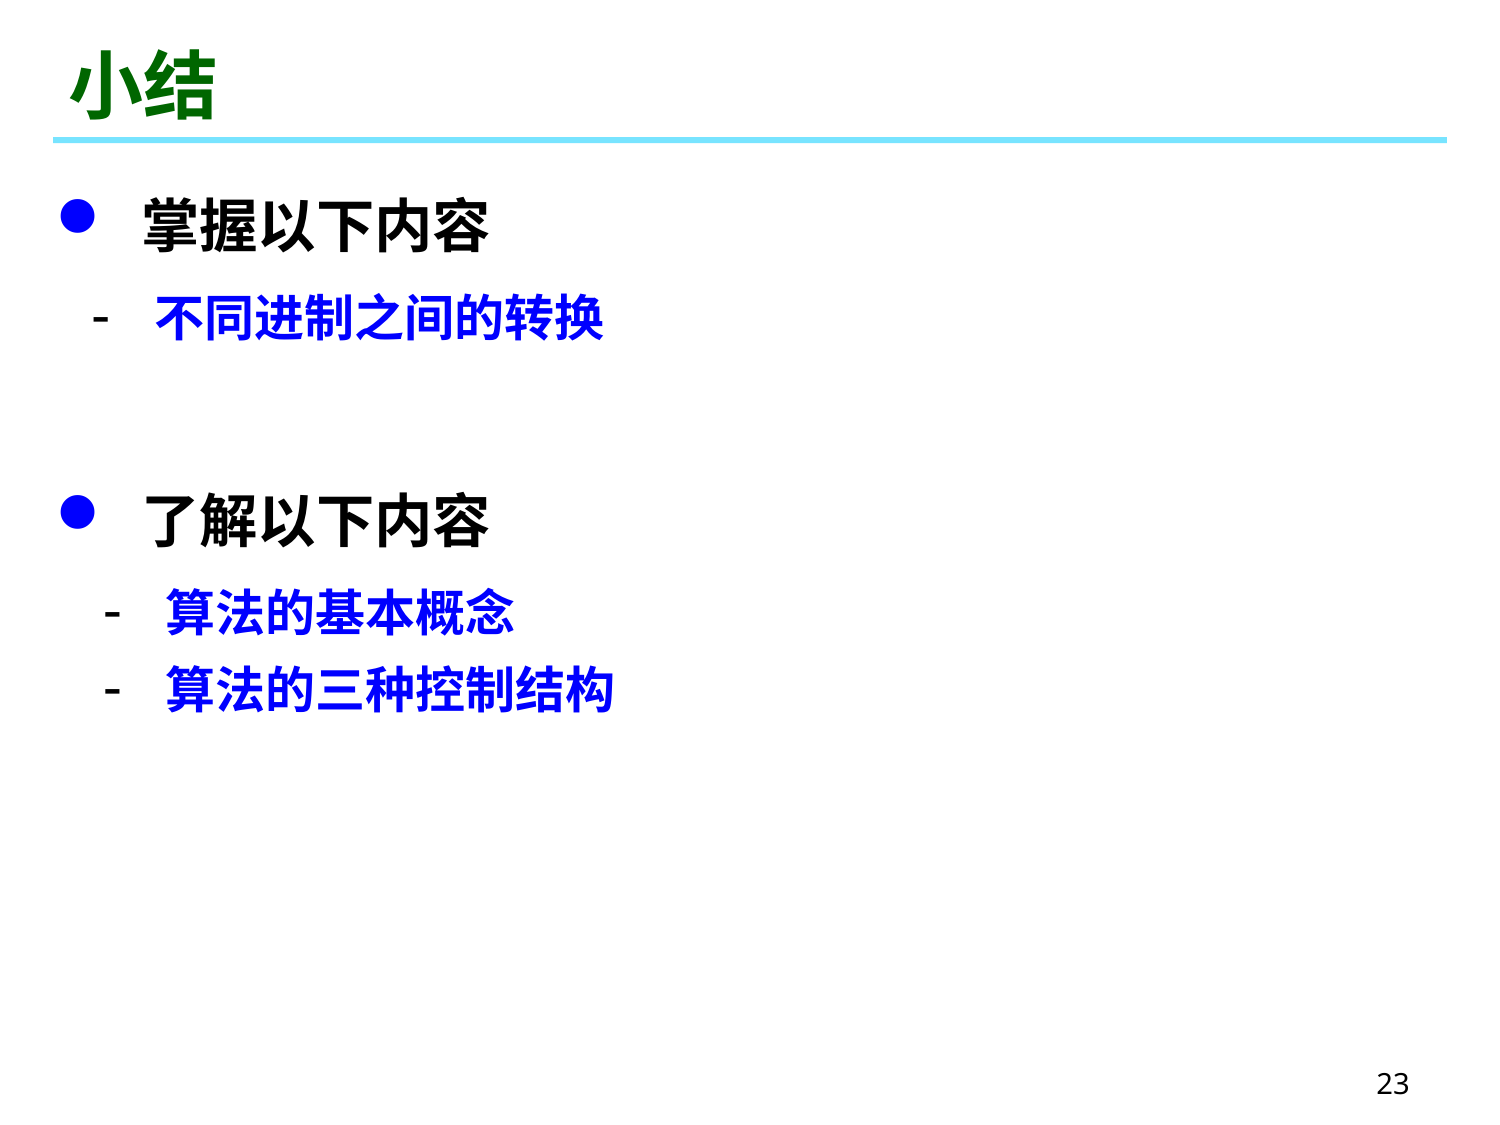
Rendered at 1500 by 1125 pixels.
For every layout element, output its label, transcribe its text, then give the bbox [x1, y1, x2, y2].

text_box 了解以下内容 [41, 456, 1412, 562]
text_box 不同进制之间的转换 [76, 267, 1448, 356]
text_box 掌握以下内容 [41, 160, 1412, 267]
text_box 算法的基本概念 算法的三种控制结构 [88, 562, 1223, 728]
slide_number 23 [1112, 1037, 1425, 1113]
title 小结 [53, 0, 1129, 137]
